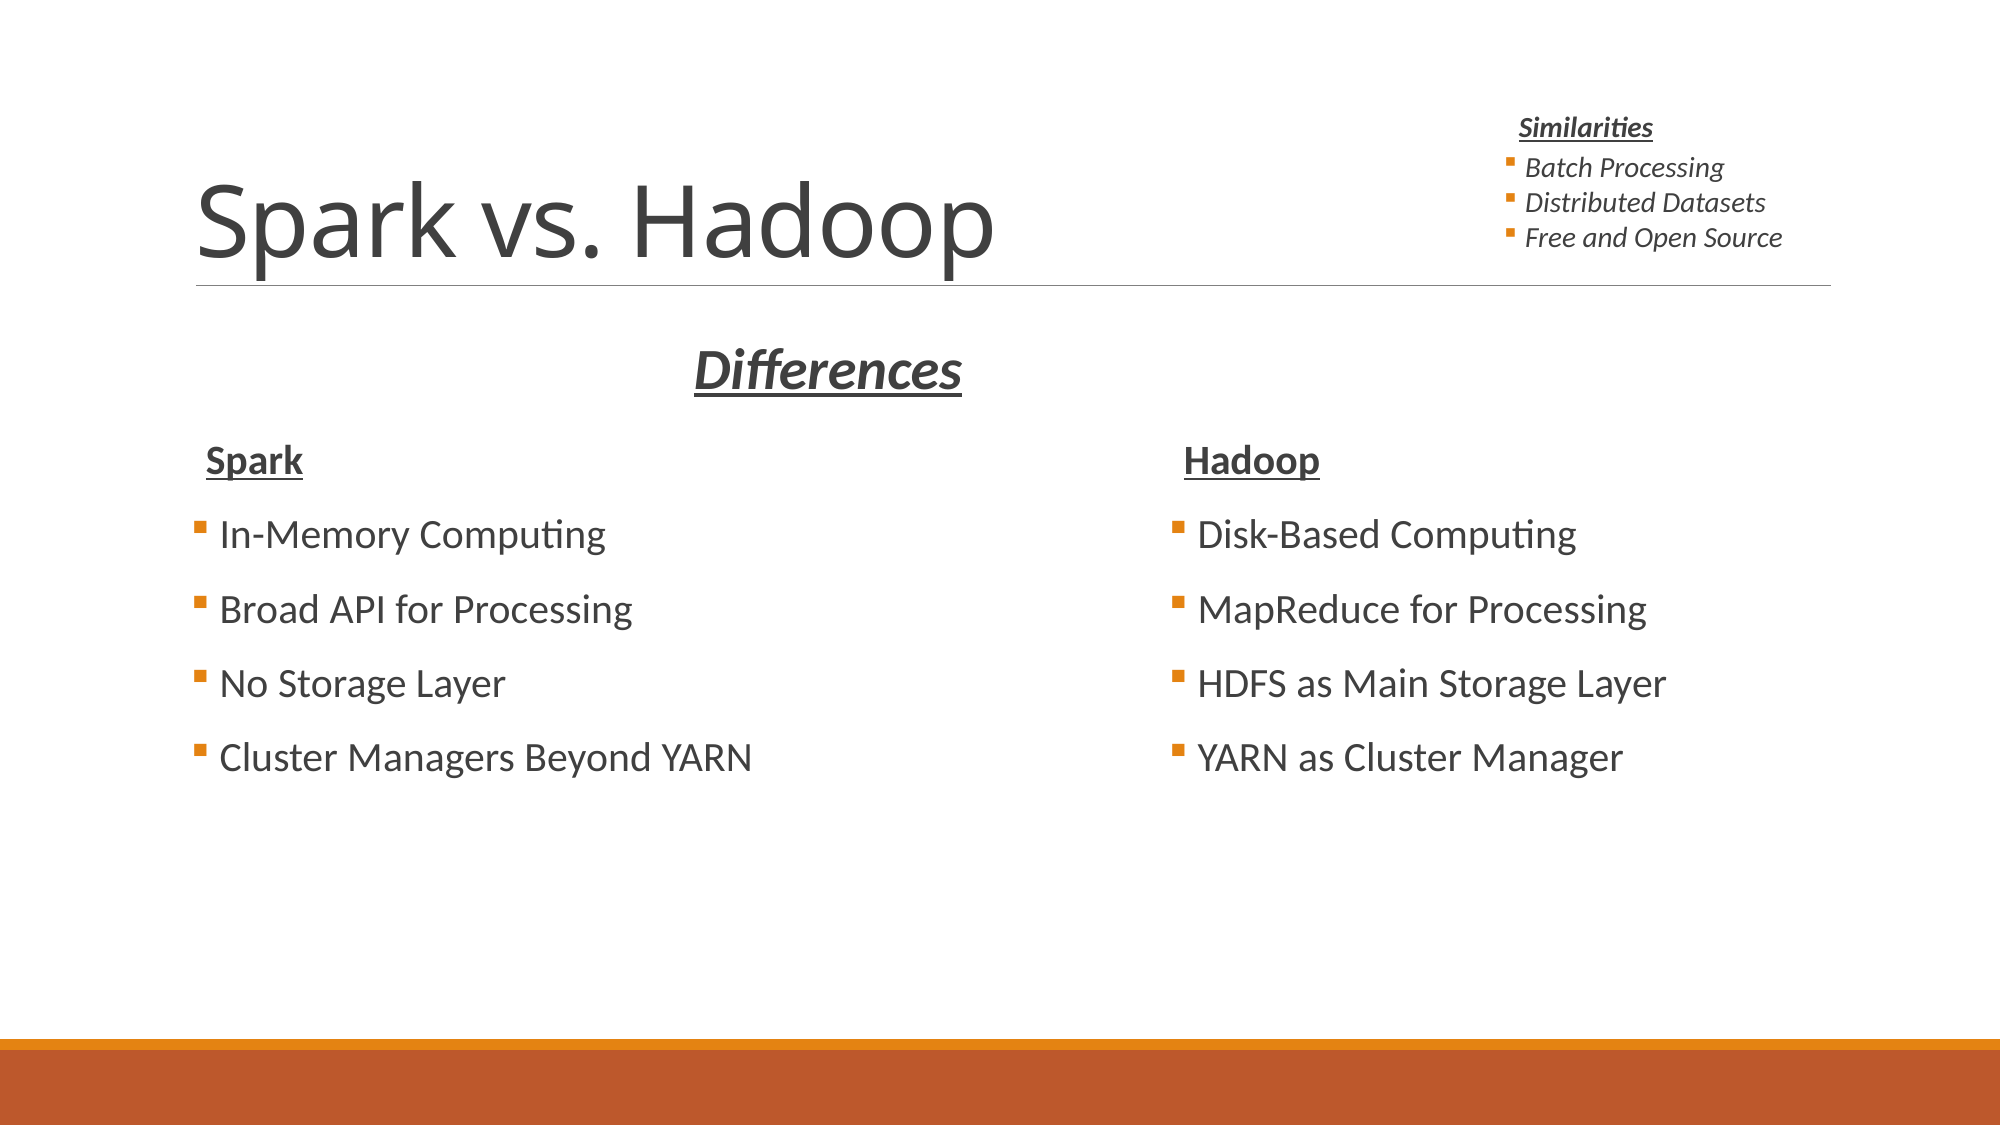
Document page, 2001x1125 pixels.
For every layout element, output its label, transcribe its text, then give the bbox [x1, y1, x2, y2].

text_box Hadoop Disk-Based Computing MapReduce for Processing HDFS as Main Storage Layer YARN as Cluster Manager [1168, 431, 1839, 1072]
text_box Similarities Batch Processing Distributed Datasets Free and Open Source [1503, 105, 2000, 359]
text_box Differences [485, 331, 1156, 407]
title Spark vs. Hadoop [180, 47, 1830, 285]
text_box Spark In-Memory Computing Broad API for Processing No Storage Layer Cluster Managers Beyond YARN [190, 431, 861, 1055]
